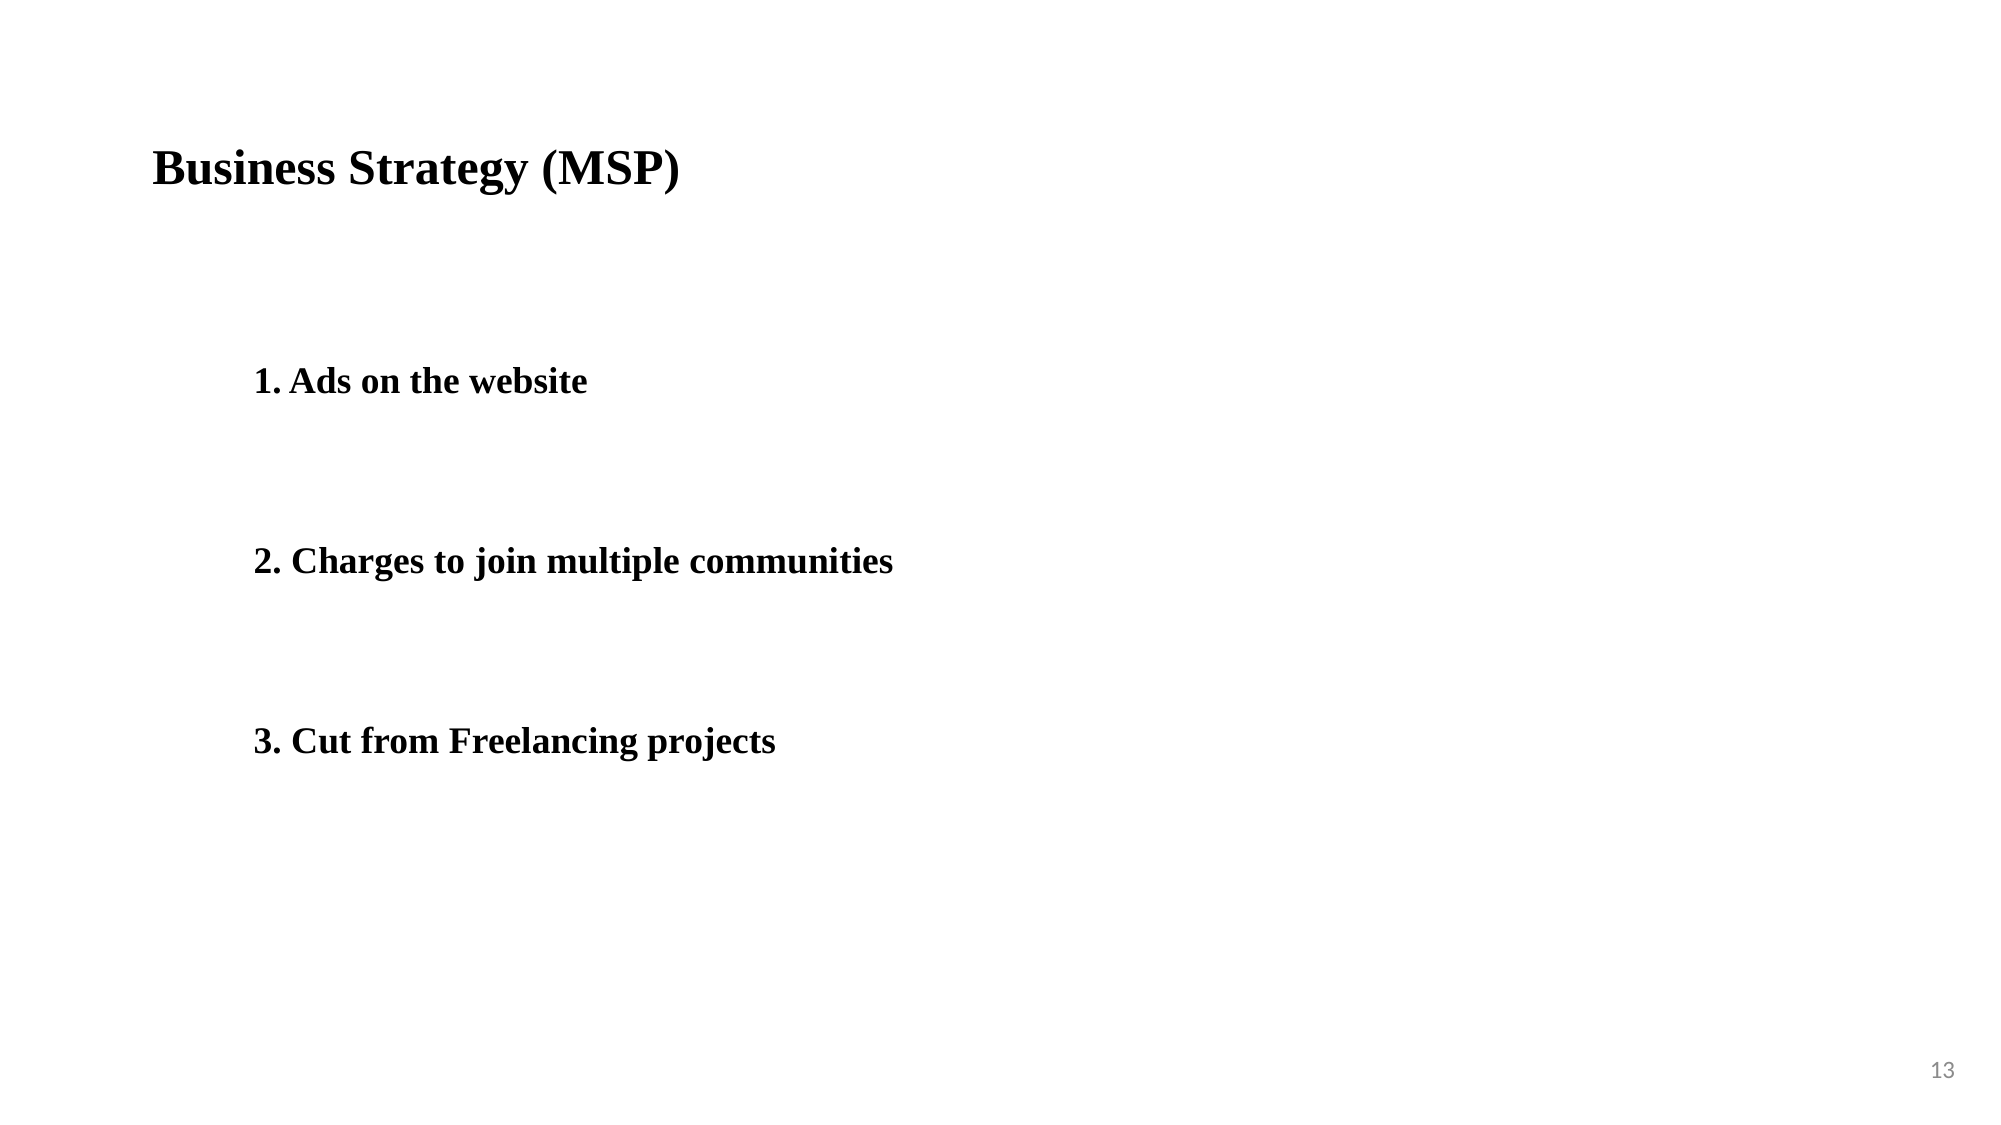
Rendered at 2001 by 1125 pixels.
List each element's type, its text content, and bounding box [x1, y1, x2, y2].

list 1. Ads on the website 2. Charges to join multiple communities 3. Cut from Freelancing projects [238, 303, 1932, 807]
title Business Strategy (MSP) [137, 59, 1863, 278]
slide_number 13 [1885, 1012, 2000, 1125]
